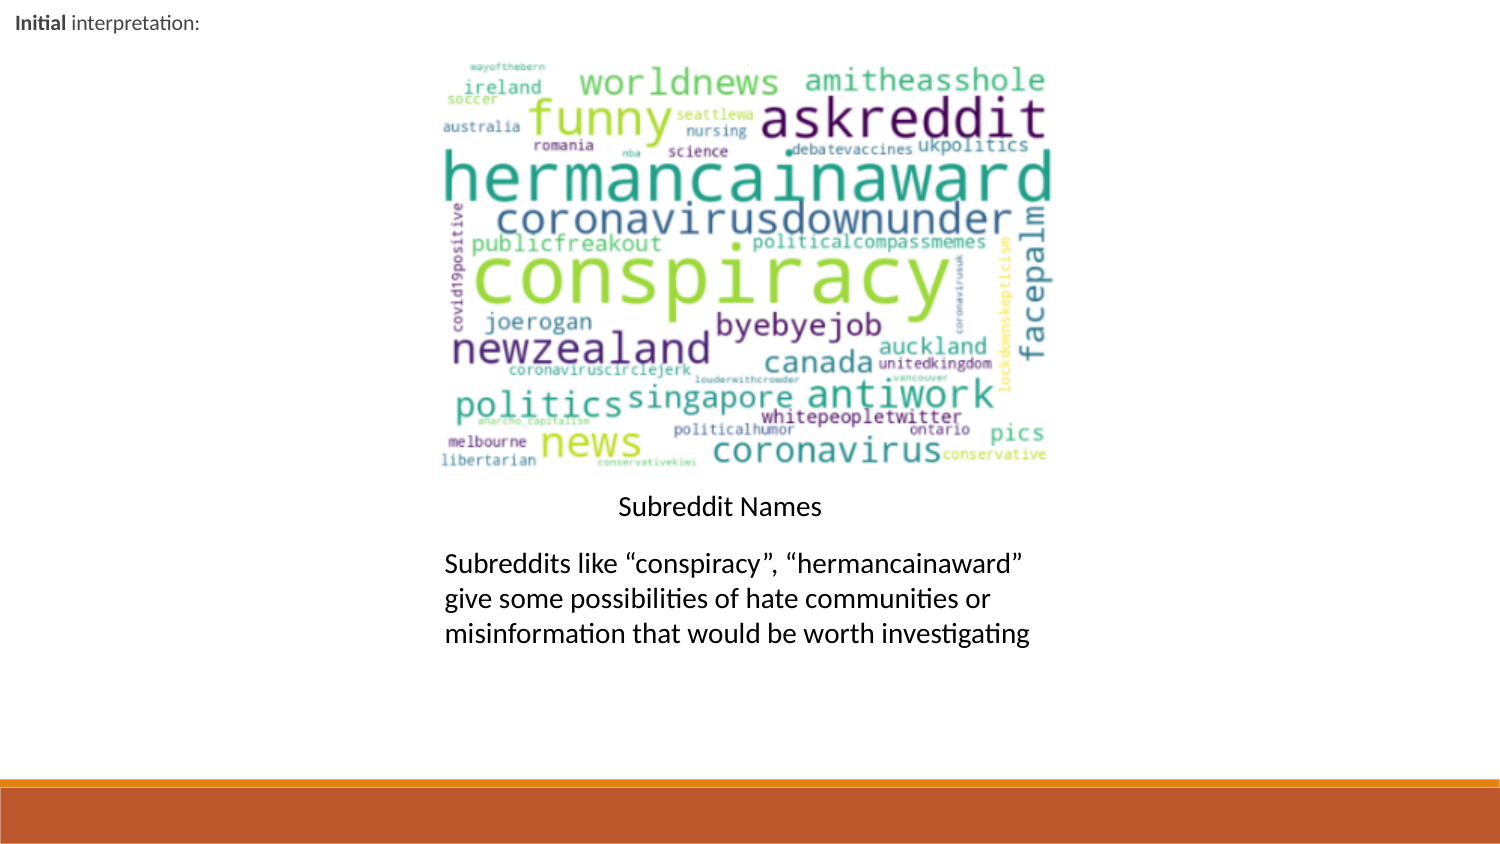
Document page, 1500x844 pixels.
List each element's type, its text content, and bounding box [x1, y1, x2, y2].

text_box Subreddit Names [603, 480, 897, 522]
text_box Subreddits like “conspiracy”, “hermancainaward” give some possibilities of hate communities or misinformation that would be worth investigating [429, 529, 1071, 773]
picture [440, 53, 1060, 473]
text_box Initial interpretation: [0, 0, 493, 48]
